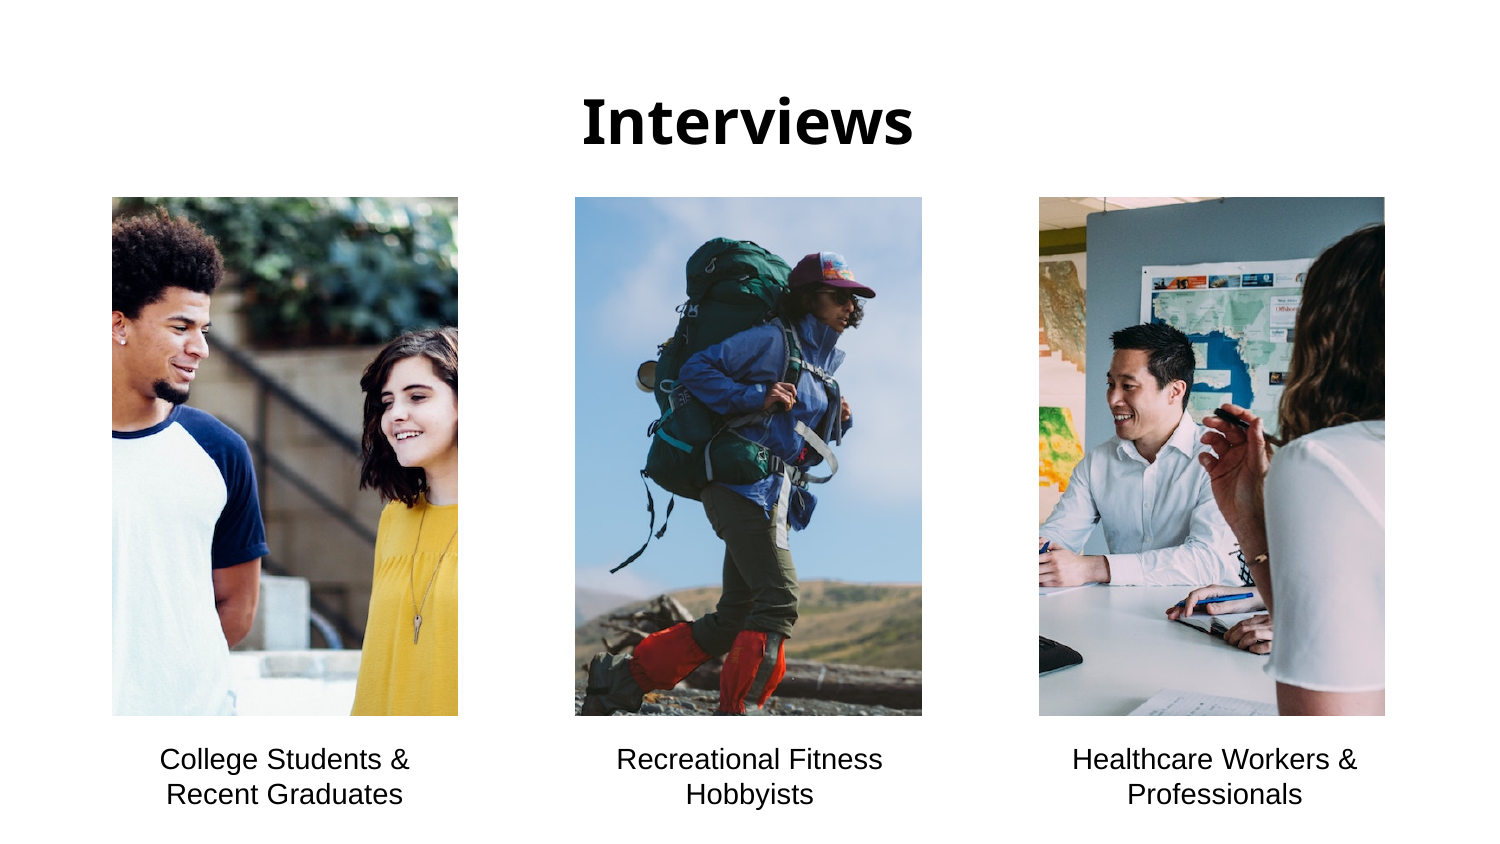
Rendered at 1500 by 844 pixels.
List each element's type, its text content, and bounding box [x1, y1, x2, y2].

picture [1039, 197, 1386, 716]
text_box Healthcare Workers & Professionals [1042, 740, 1388, 811]
text_box Recreational Fitness Hobbyists [577, 740, 923, 811]
picture [111, 197, 458, 716]
picture [575, 197, 922, 716]
text_box College Students & Recent Graduates [112, 740, 458, 811]
title Interviews [49, 67, 1448, 173]
